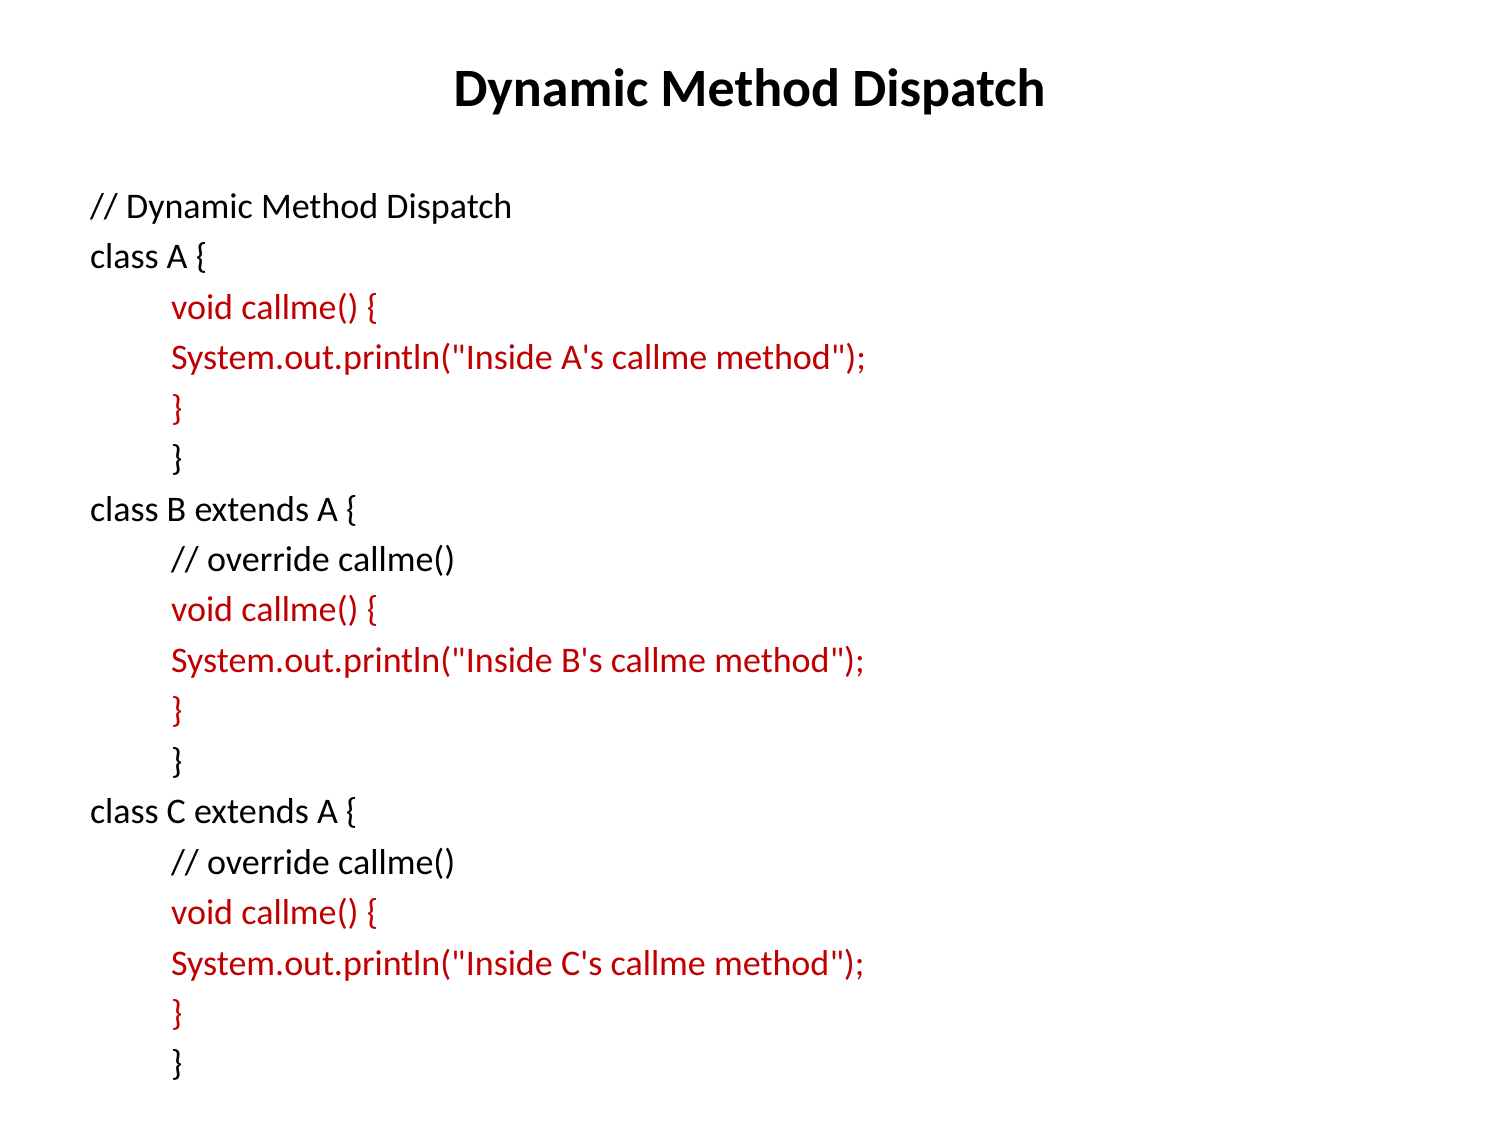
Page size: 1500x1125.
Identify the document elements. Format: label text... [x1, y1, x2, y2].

title Dynamic Method Dispatch [75, 45, 1425, 125]
list // Dynamic Method Dispatch class A { void callme() { System.out.println("Inside A's callme method"); } } class B extends A { // override callme() void callme() { System.out.println("Inside B's callme method"); } } class C extends A { // override callme() void callme() { System.out.println("Inside C's callme method"); } } [75, 174, 1425, 1100]
